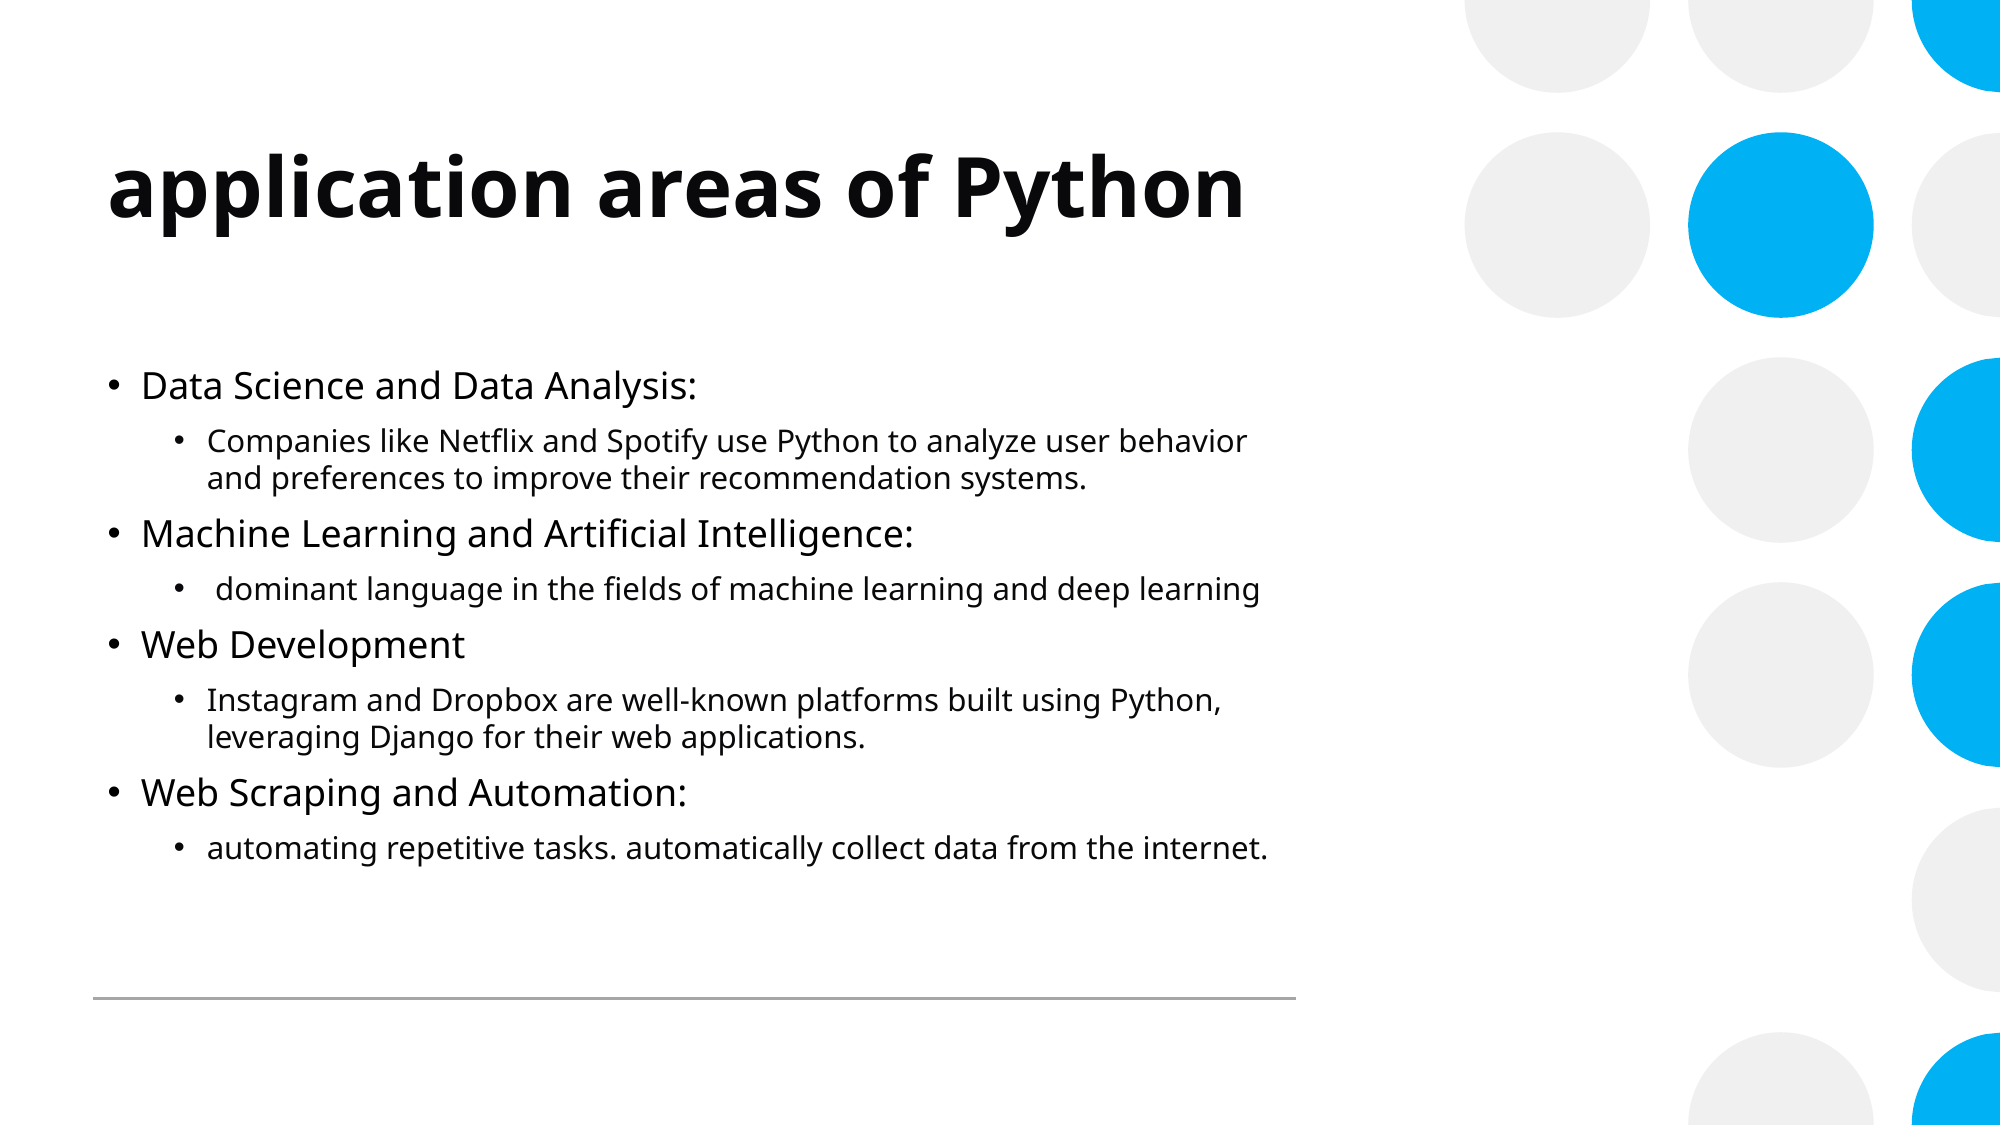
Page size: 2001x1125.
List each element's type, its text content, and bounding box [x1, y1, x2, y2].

list Data Science and Data Analysis: Companies like Netflix and Spotify use Python to analyze user behavior and preferences to improve their recommendation systems. Machine Learning and Artificial Intelligence: dominant language in the fields of machine learning and deep learning Web Development Instagram and Dropbox are well-known platforms built using Python, leveraging Django for their web applications. Web Scraping and Automation: automating repetitive tasks. automatically collect data from the internet. [92, 354, 1297, 946]
title application areas of Python [92, 126, 1297, 335]
